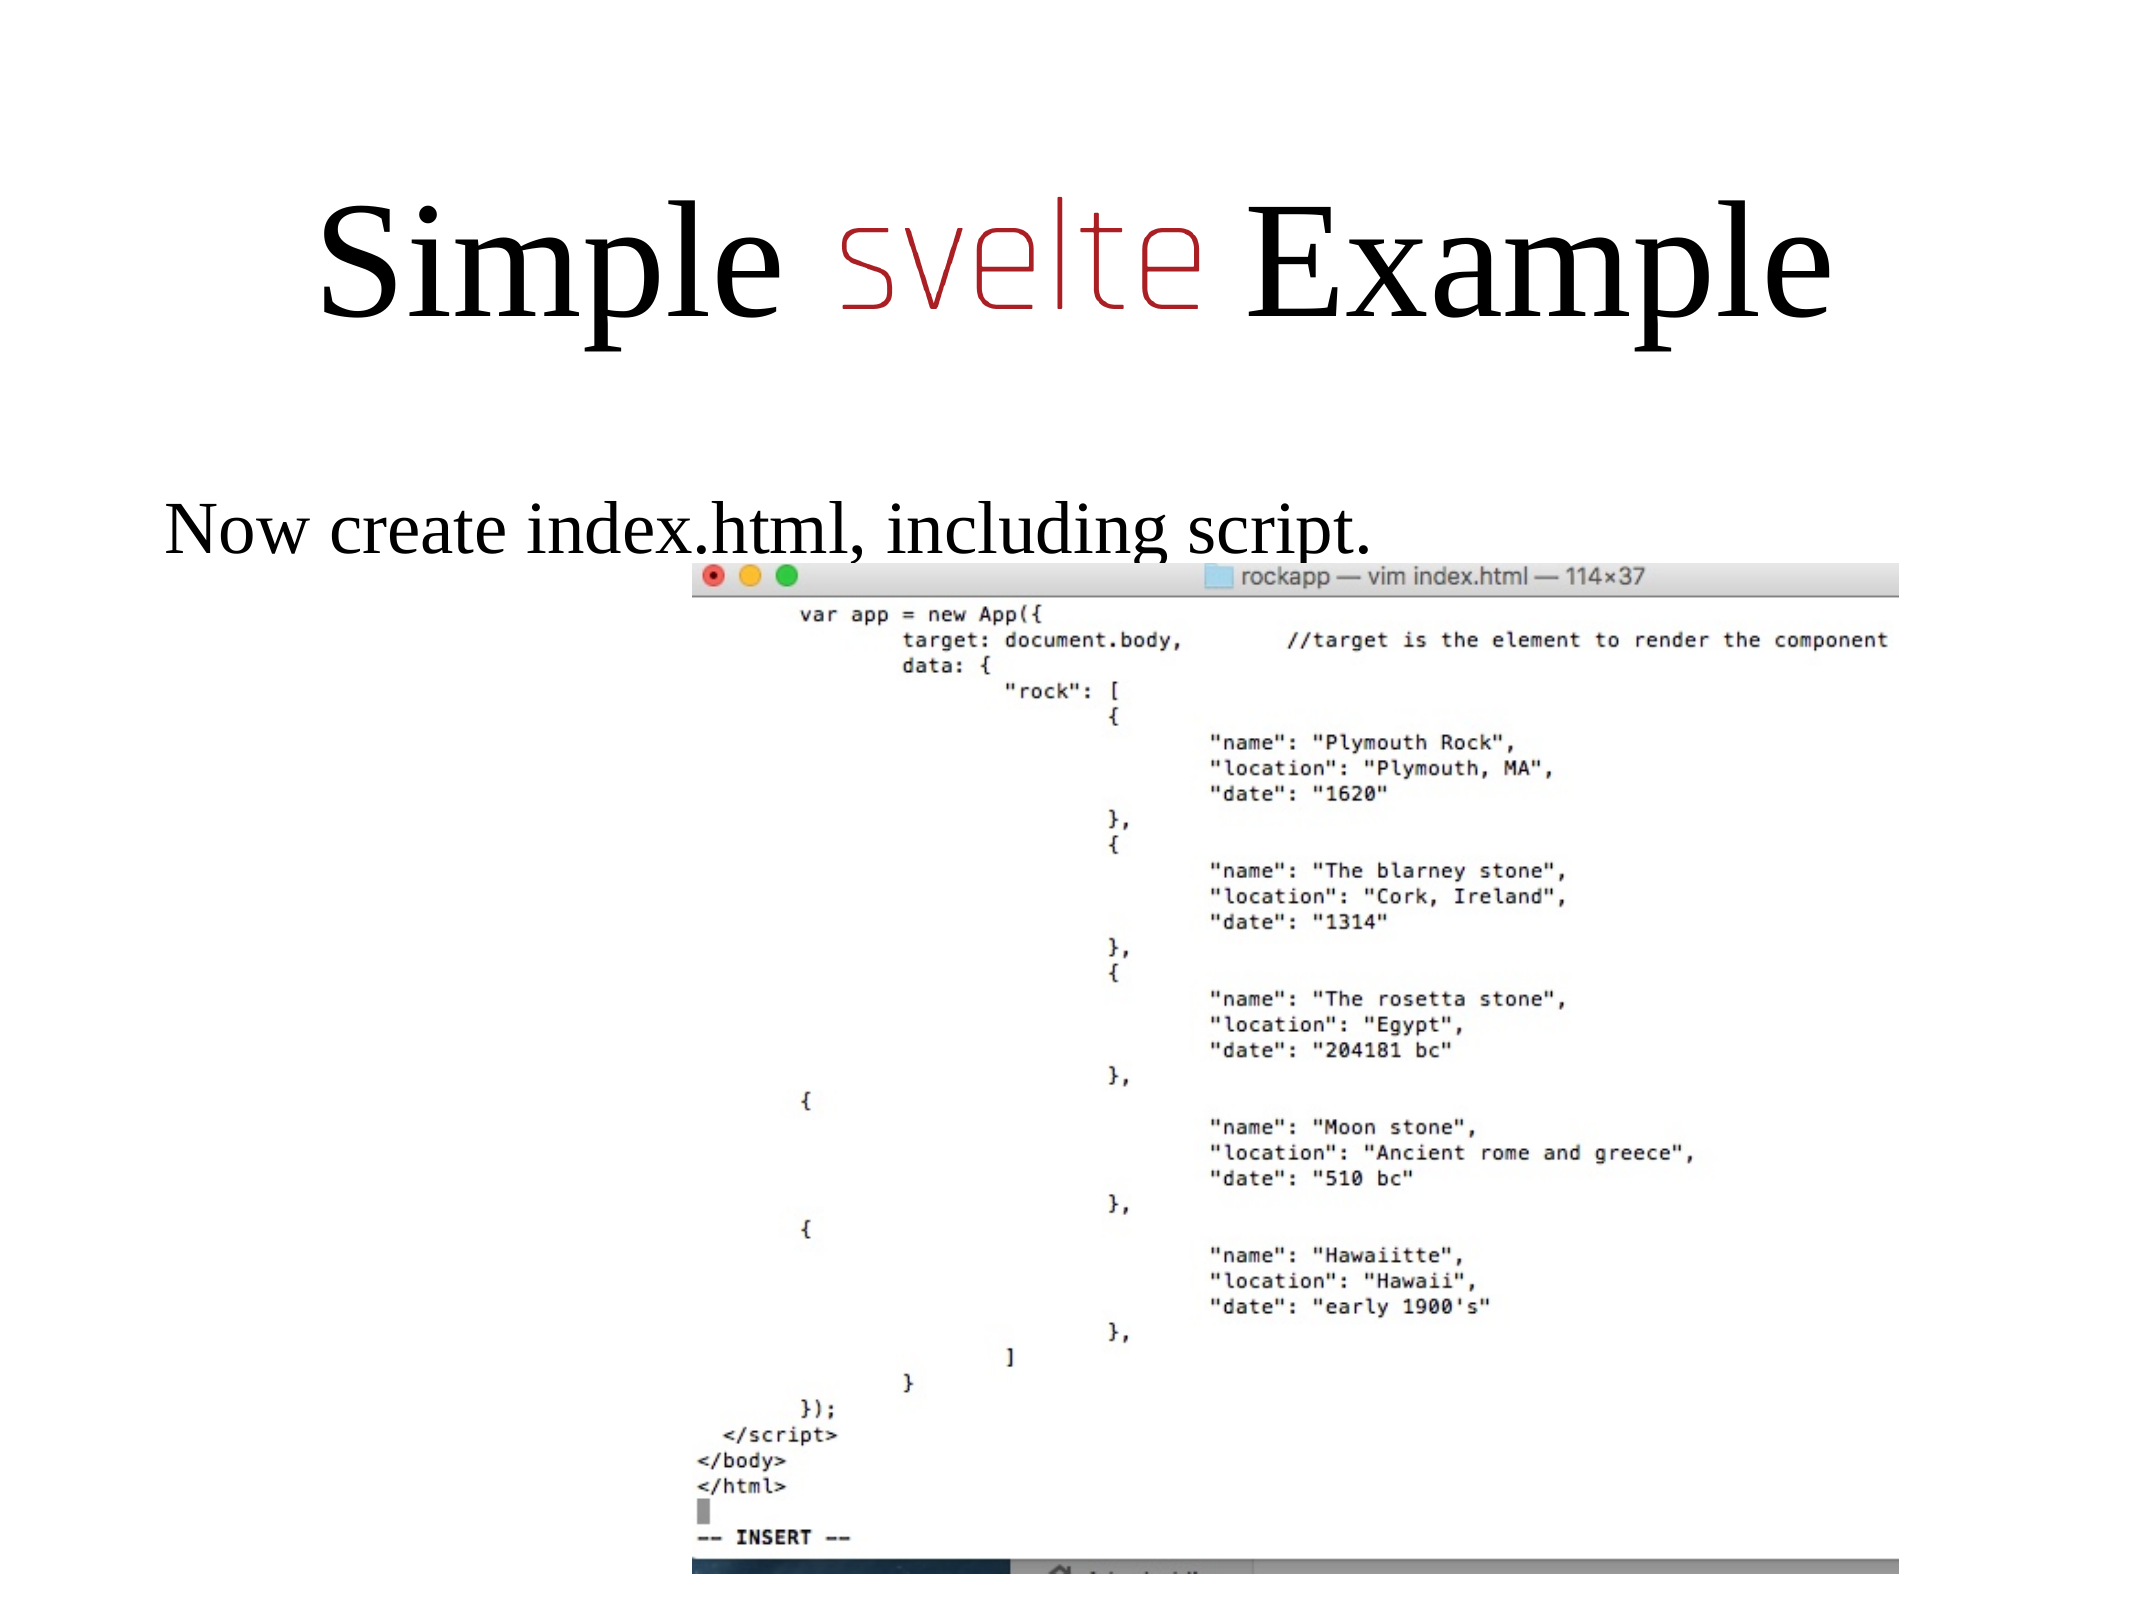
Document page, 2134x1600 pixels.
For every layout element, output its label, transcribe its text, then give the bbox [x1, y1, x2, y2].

picture [826, 171, 1215, 366]
title Simple Example [127, 72, 1950, 428]
picture [691, 563, 1899, 1574]
list Now create index.html, including script. [155, 426, 1447, 622]
